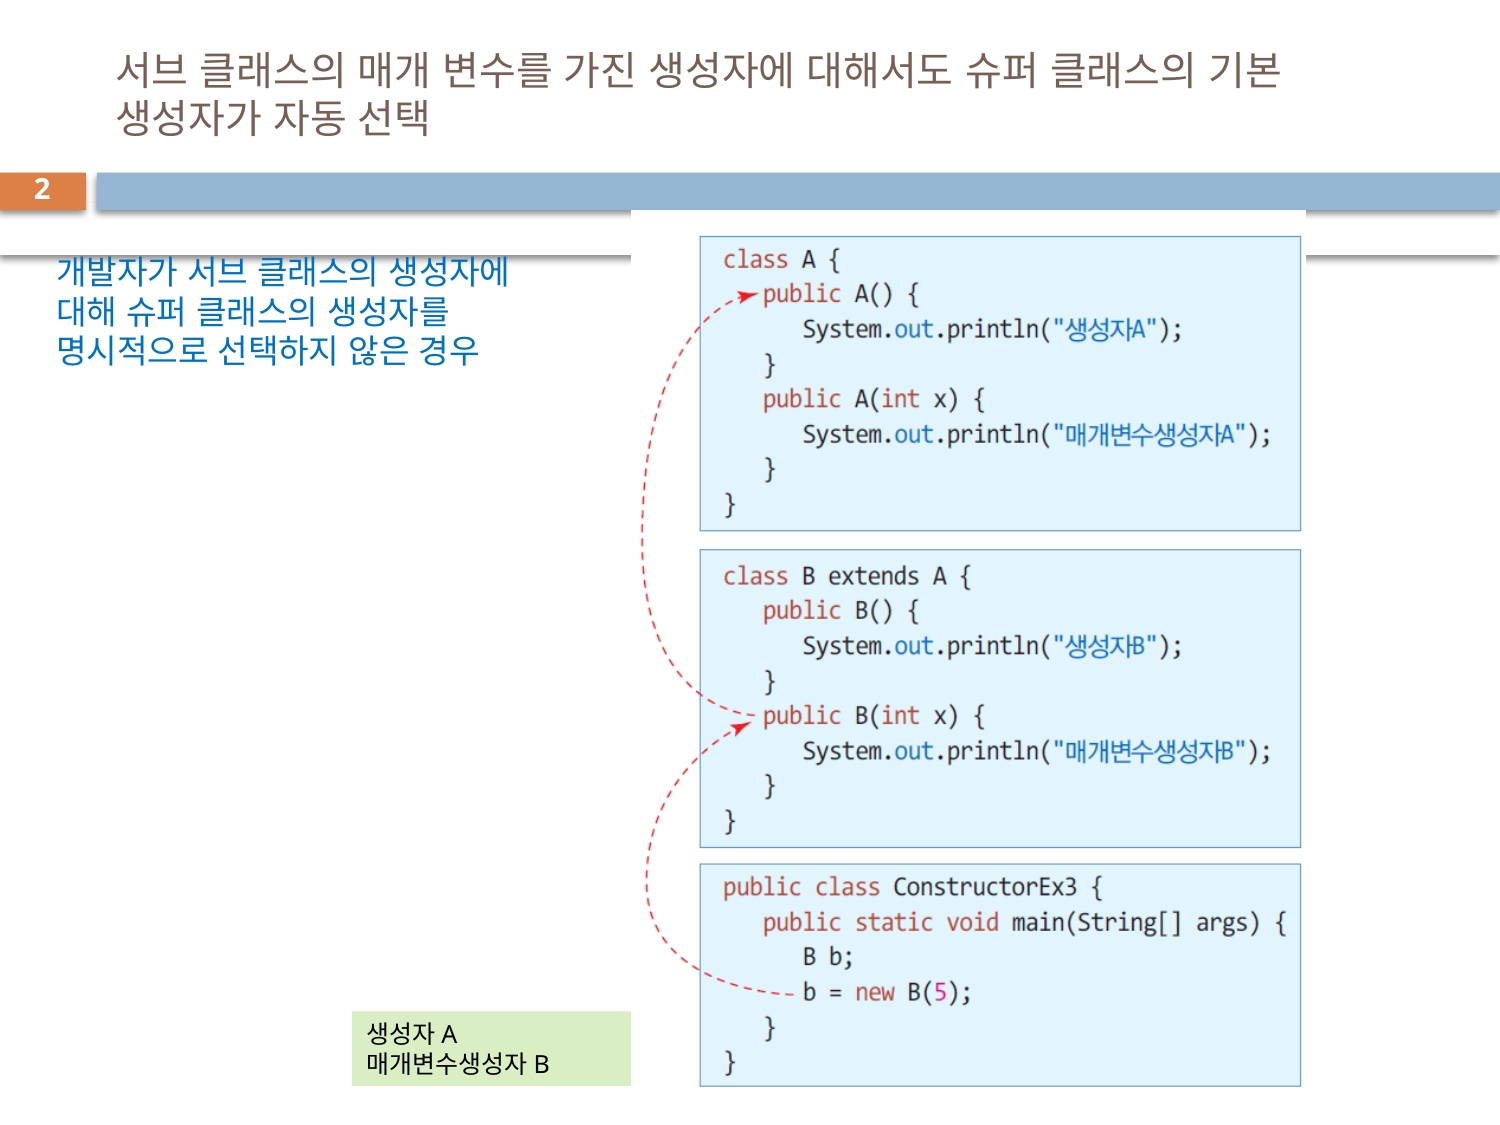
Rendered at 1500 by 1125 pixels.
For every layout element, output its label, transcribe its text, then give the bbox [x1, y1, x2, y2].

text_box 생성자A 매개변수생성자B [351, 1011, 625, 1086]
text_box 개발자가 서브 클래스의 생성자에 대해 슈퍼 클래스의 생성자를 명시적으로 선택하지 않은 경우 [41, 243, 571, 378]
slide_number 2 [0, 170, 87, 211]
text_box 서브 클래스의 매개 변수를 가진 생성자에 대해서도 슈퍼 클래스의 기본 생성자가 자동 선택 [100, 37, 1438, 149]
picture [631, 210, 1306, 1095]
